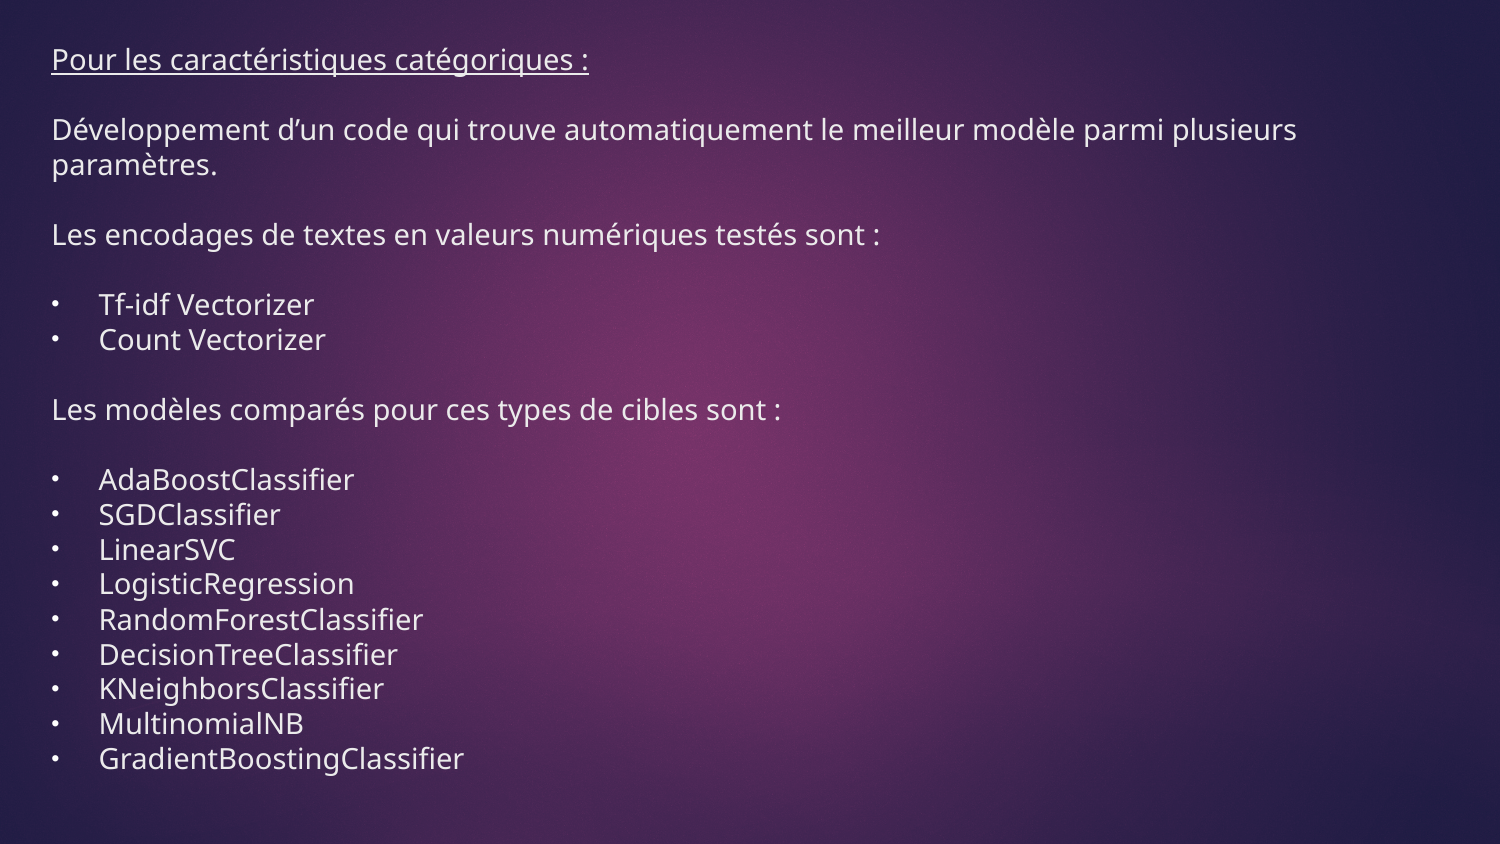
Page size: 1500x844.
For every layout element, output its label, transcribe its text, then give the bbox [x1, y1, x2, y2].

subtitle Pour les caractéristiques catégoriques : Développement d’un code qui trouve automatiquement le meilleur modèle parmi plusieurs paramètres. Les encodages de textes en valeurs numériques testés sont : Tf-idf Vectorizer Count Vectorizer Les modèles comparés pour ces types de cibles sont : AdaBoostClassifier SGDClassifier LinearSVC LogisticRegression RandomForestClassifier DecisionTreeClassifier KNeighborsClassifier MultinomialNB GradientBoostingClassifier [36, 26, 1500, 844]
